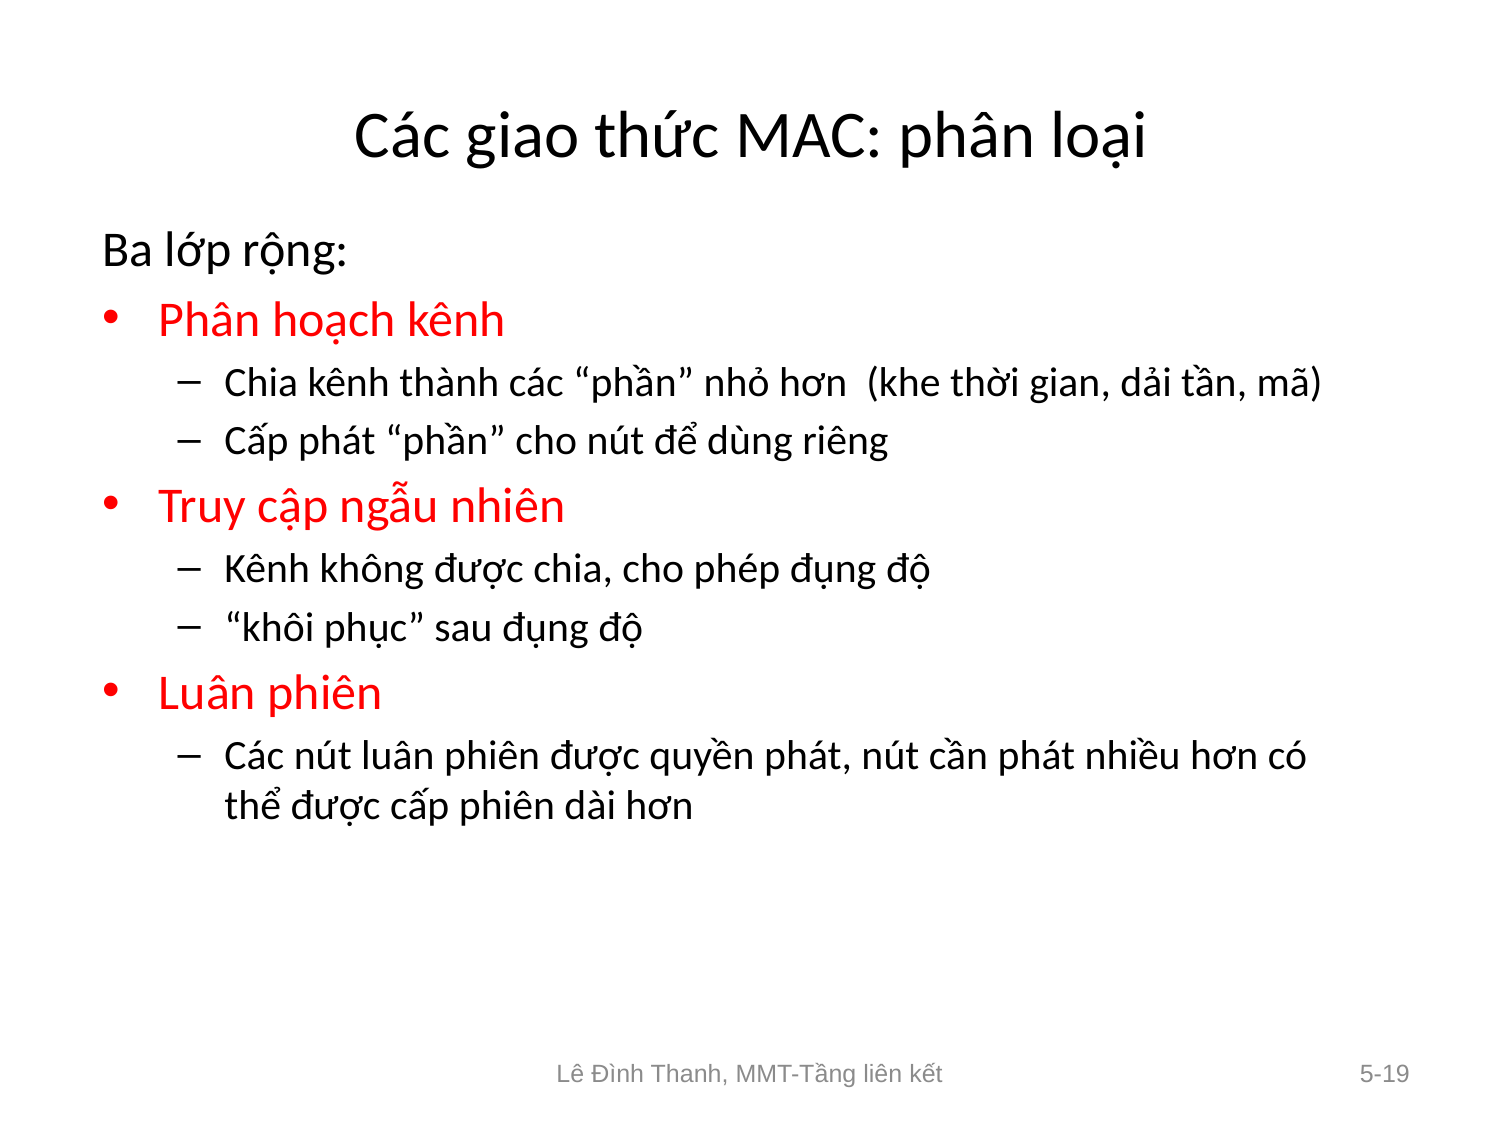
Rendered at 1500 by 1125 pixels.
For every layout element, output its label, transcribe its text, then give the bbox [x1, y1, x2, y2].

list Ba lớp rộng: Phân hoạch kênh Chia kênh thành các “phần” nhỏ hơn (khe thời gian, dải tần, mã) Cấp phát “phần” cho nút để dùng riêng Truy cập ngẫu nhiên Kênh không được chia, cho phép đụng độ “khôi phục” sau đụng độ Luân phiên Các nút luân phiên được quyền phát, nút cần phát nhiều hơn có thể được cấp phiên dài hơn [87, 208, 1363, 972]
footer Lê Đình Thanh, MMT-Tầng liên kết [512, 1042, 988, 1103]
slide_number 5-19 [1074, 1042, 1425, 1103]
title Các giao thức MAC: phân loại [87, 37, 1417, 225]
